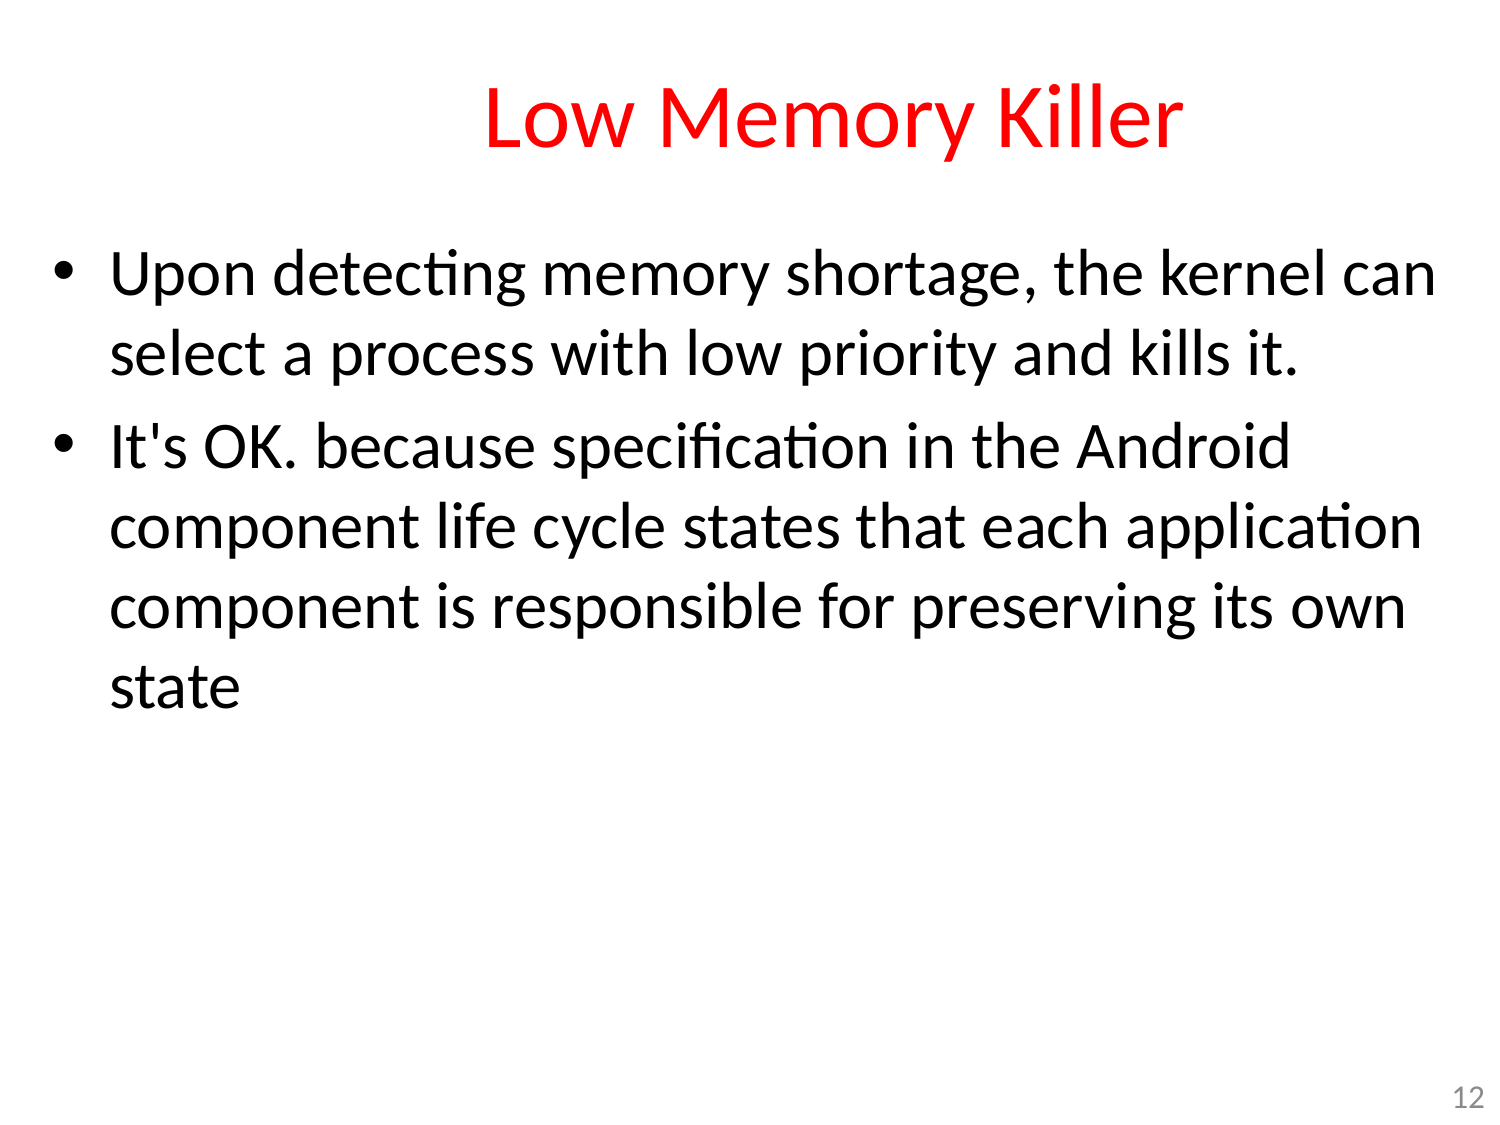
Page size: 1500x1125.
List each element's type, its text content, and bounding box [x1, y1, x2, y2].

title Low Low Memory Killer [39, 17, 1458, 205]
slide_number 12 [1149, 1065, 1500, 1125]
list Upon detecting memory shortage, the kernel can select a process with low priority and kills it. It's OK. because specification in the Android component life cycle states that each application component is responsible for preserving its own state [37, 221, 1460, 1067]
